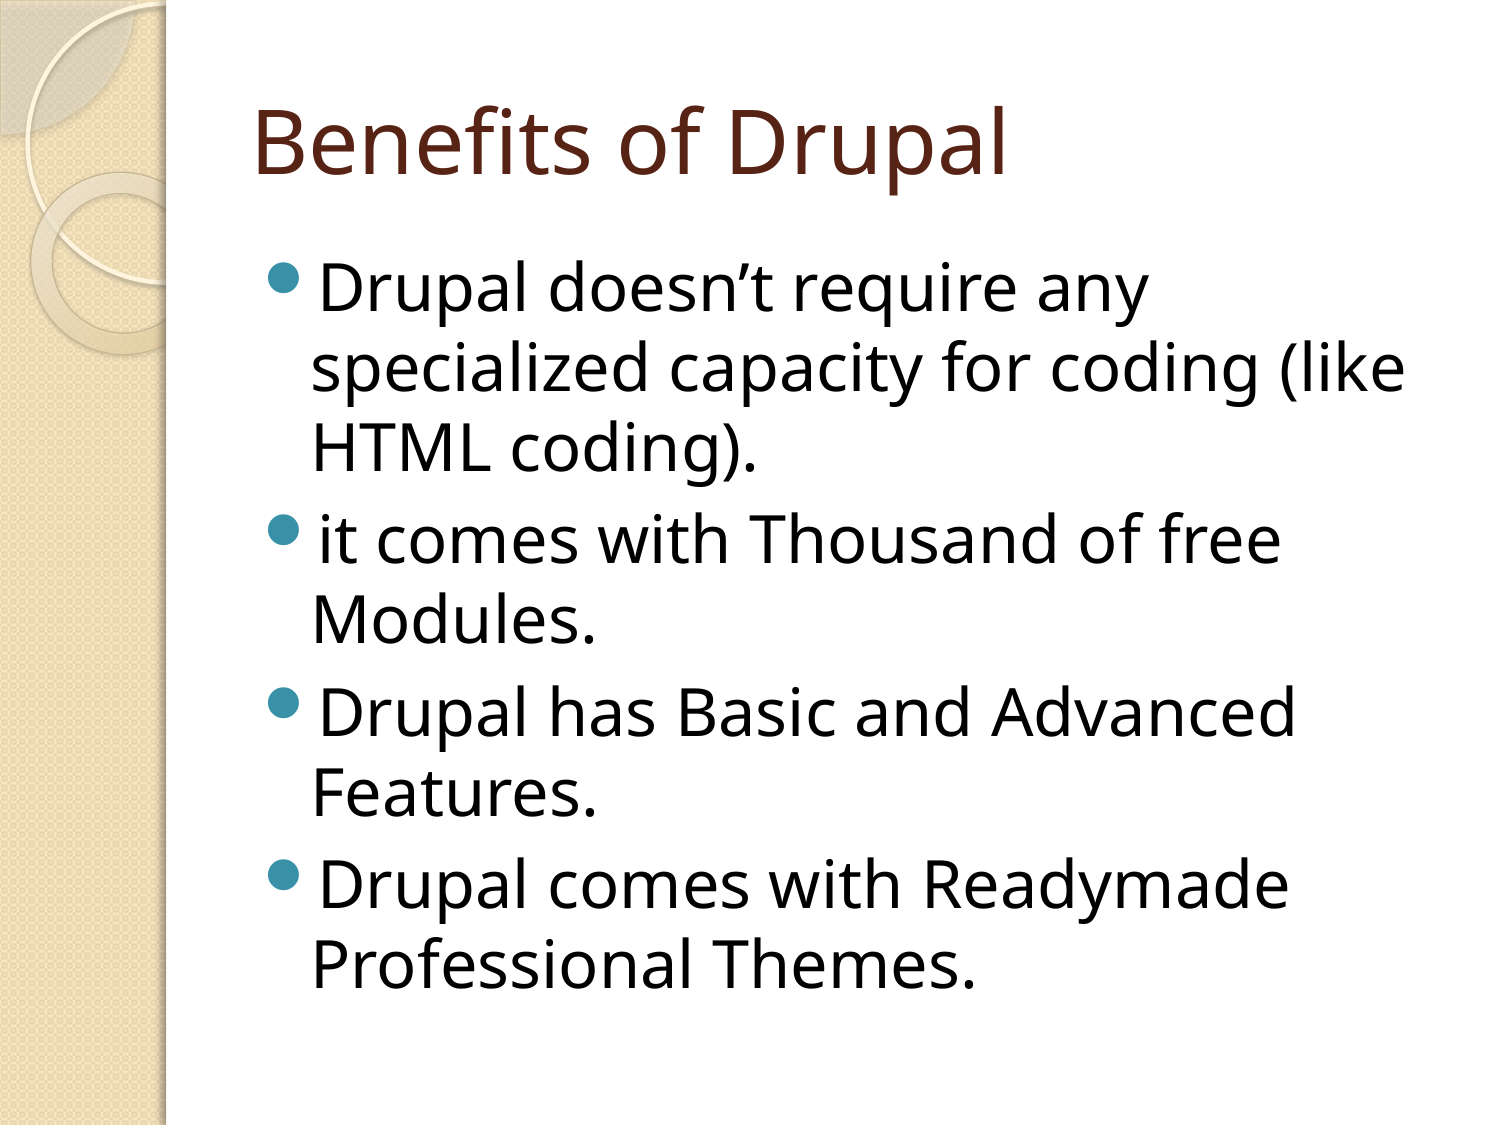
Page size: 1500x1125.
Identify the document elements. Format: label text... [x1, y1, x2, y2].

title Benefits of Drupal [235, 45, 1466, 233]
list Drupal doesn’t require any specialized capacity for coding (like HTML coding). it comes with Thousand of free Modules. Drupal has Basic and Advanced Features. Drupal comes with Readymade Professional Themes. [235, 237, 1466, 1025]
